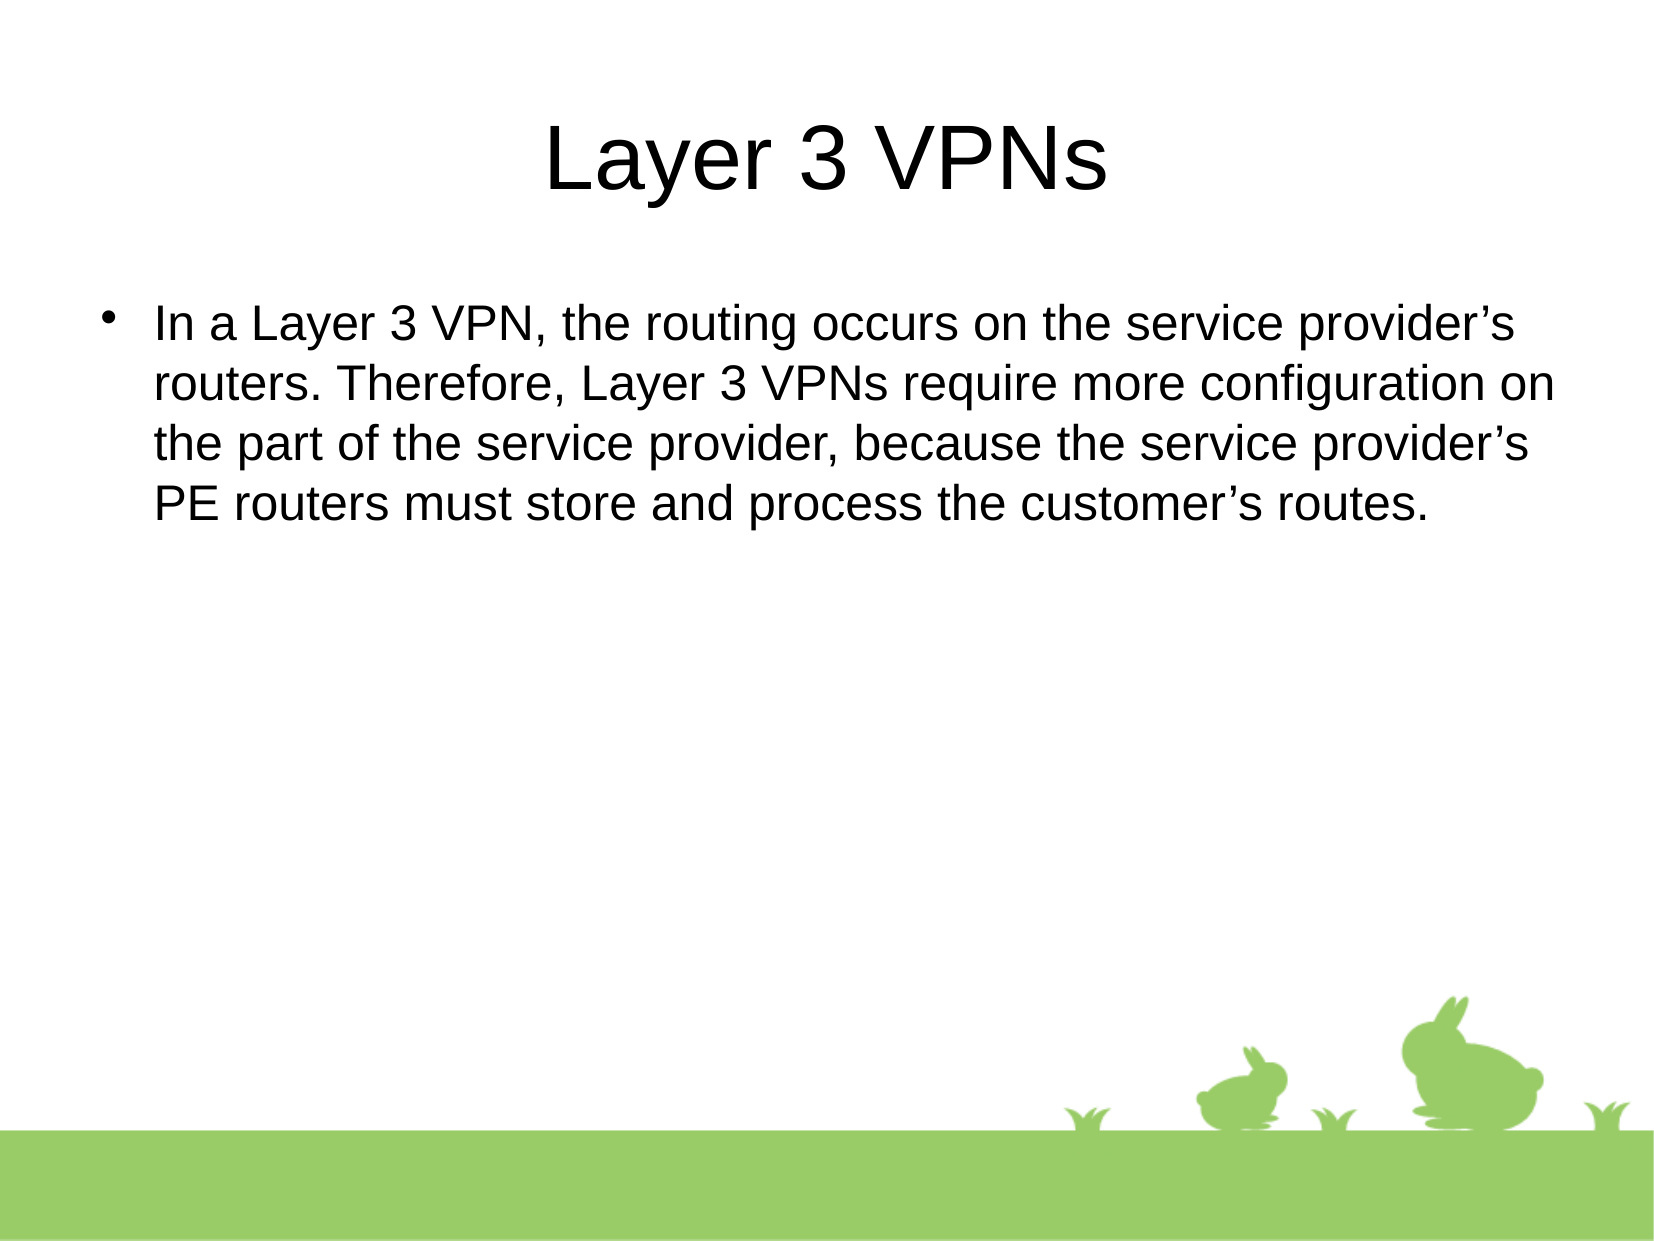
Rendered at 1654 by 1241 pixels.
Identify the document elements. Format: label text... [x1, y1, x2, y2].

picture [0, 0, 1654, 1241]
text_box Layer 3 VPNs [82, 49, 1571, 257]
text_box In a Layer 3 VPN, the routing occurs on the service provider’s routers. Therefore, Layer 3 VPNs require more configuration on the part of the service provider, because the service provider’s PE routers must store and process the customer’s routes. [82, 290, 1571, 1010]
